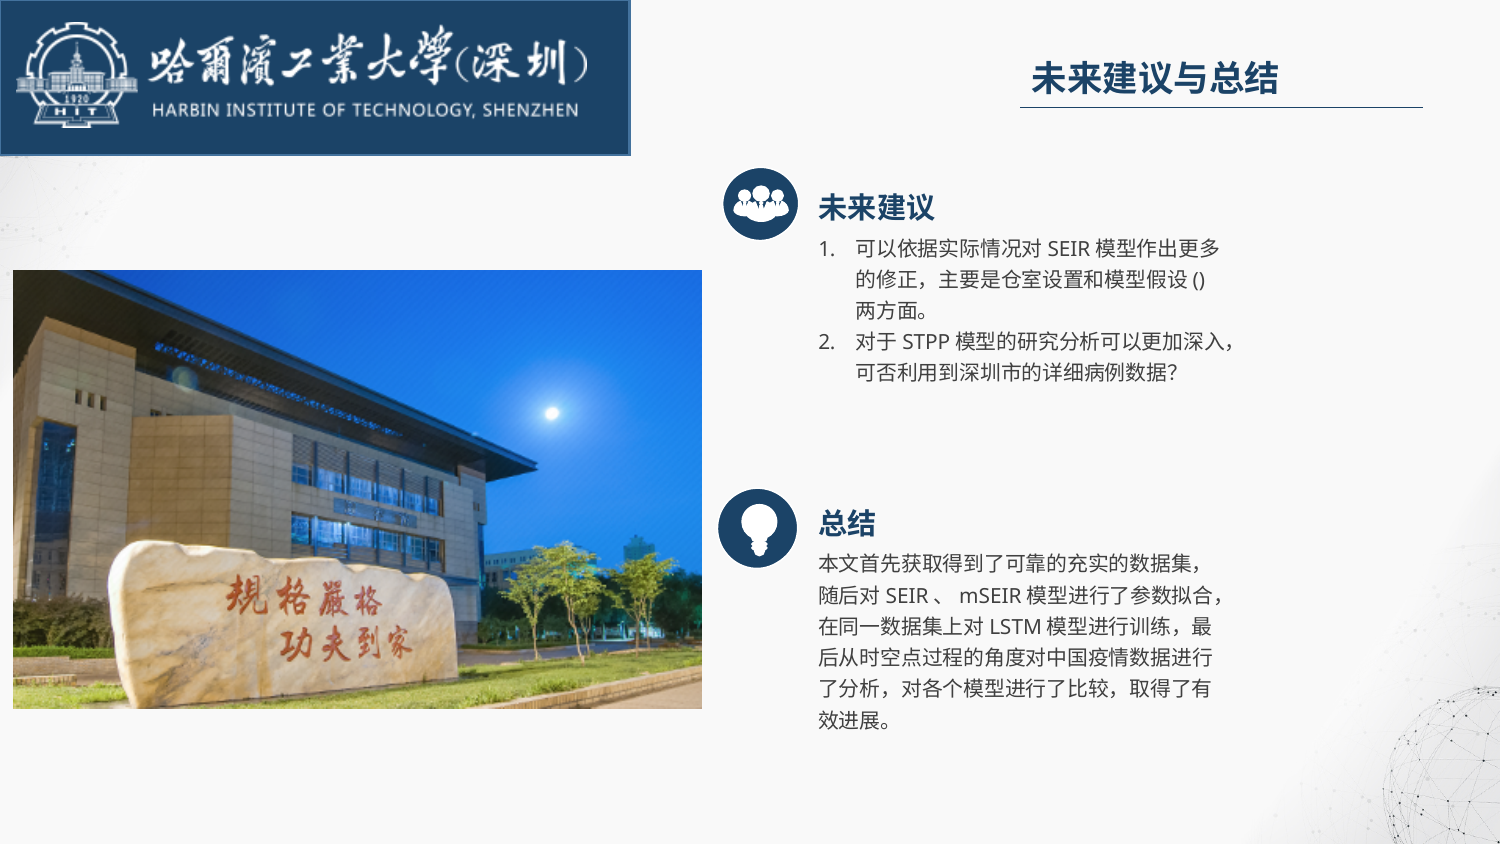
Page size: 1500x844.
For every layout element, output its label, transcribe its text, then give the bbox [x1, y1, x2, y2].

picture [16, 22, 587, 128]
text_box [0, 0, 631, 156]
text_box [717, 162, 805, 247]
text_box 未来建议与总结 [1020, 50, 1392, 104]
picture [0, 0, 1500, 844]
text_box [803, 185, 1246, 392]
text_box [711, 482, 804, 575]
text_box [803, 501, 1246, 739]
